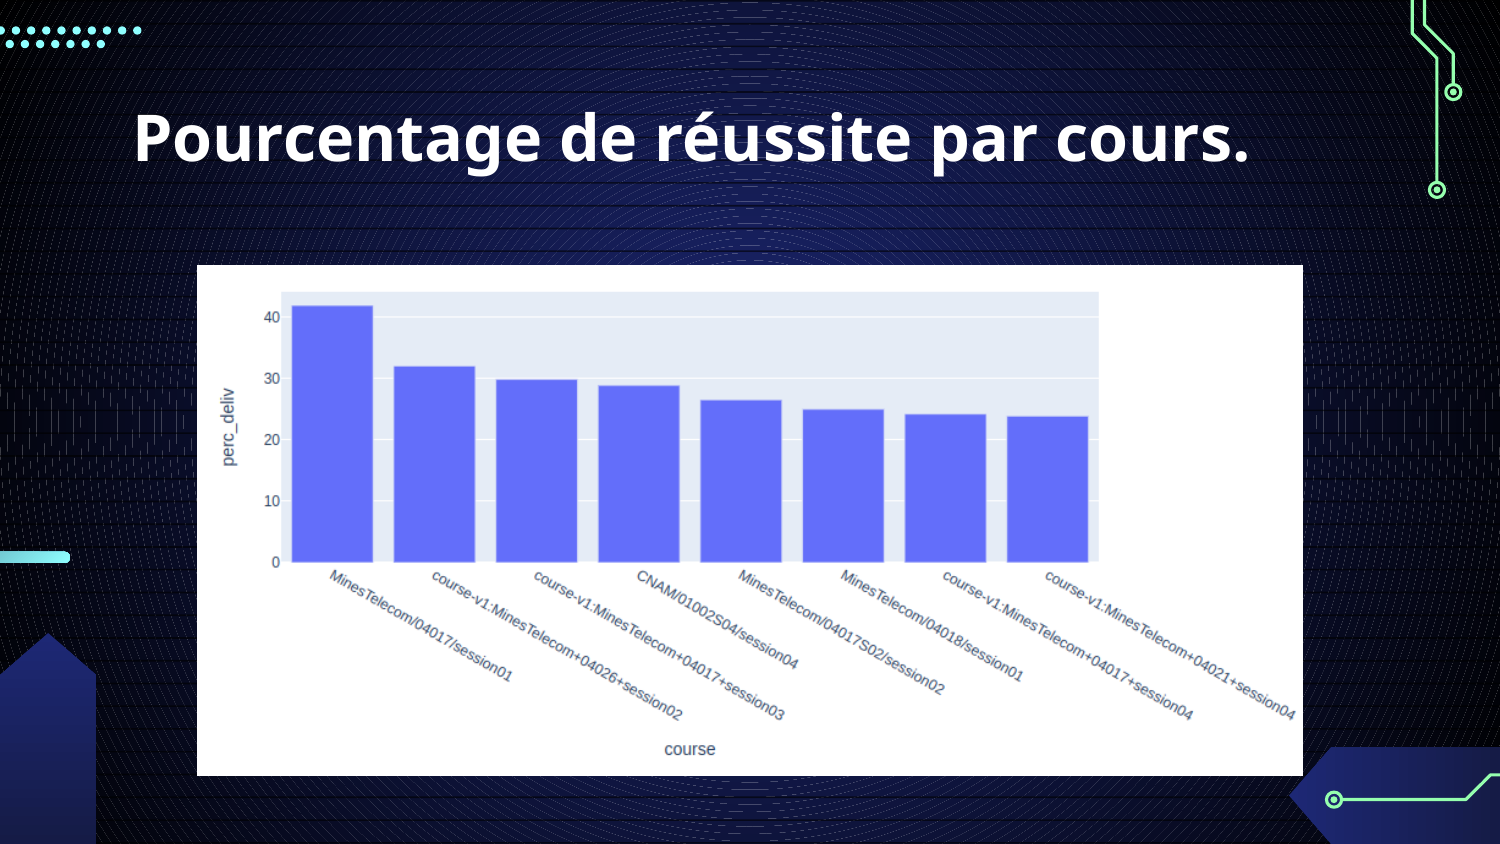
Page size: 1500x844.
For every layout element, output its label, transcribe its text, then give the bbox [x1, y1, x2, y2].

title Pourcentage de réussite par cours. [116, 88, 1383, 183]
picture [197, 265, 1303, 776]
